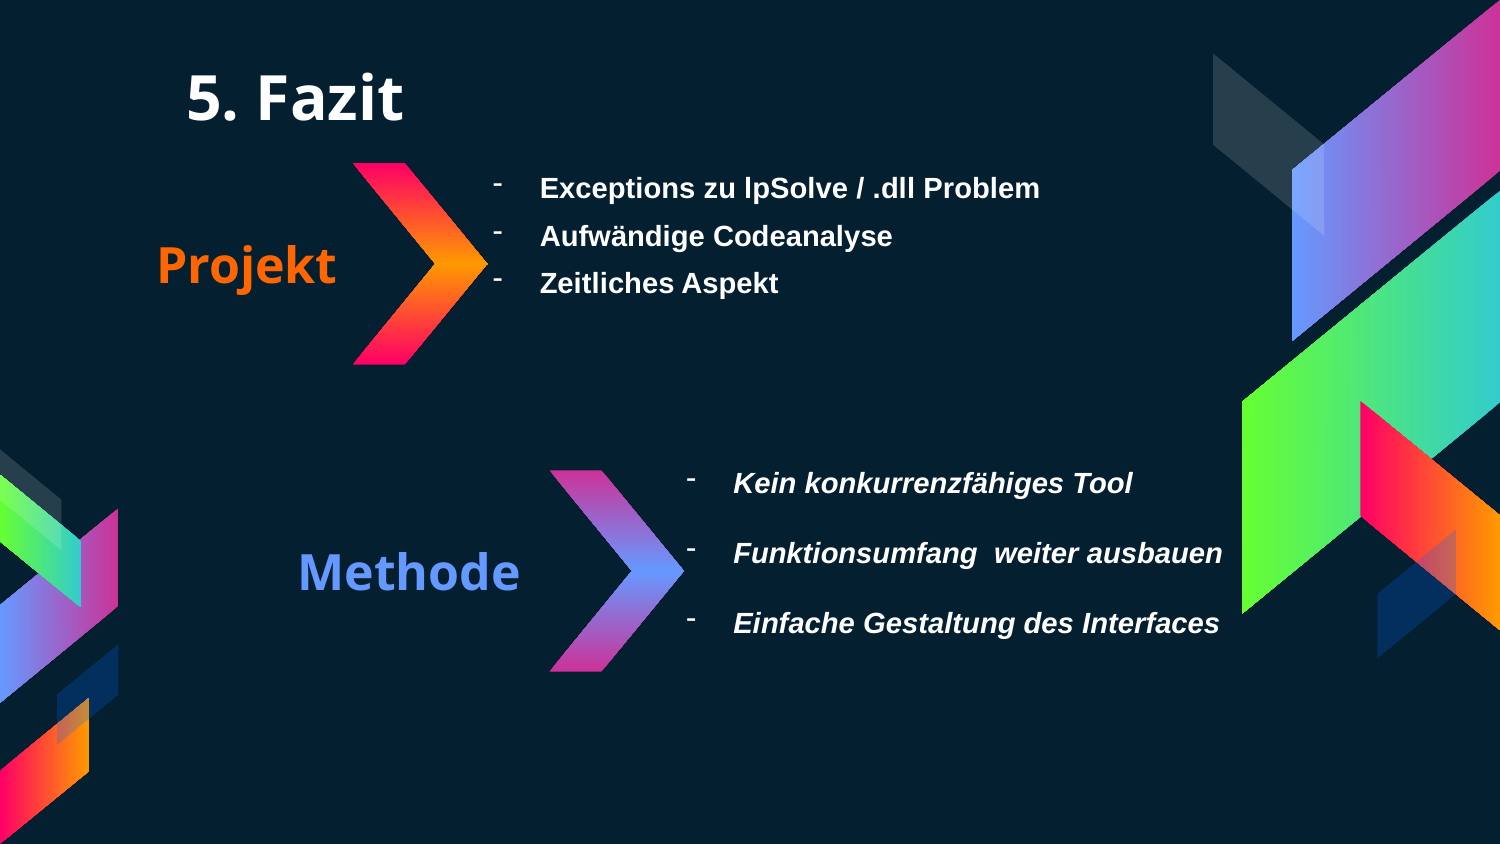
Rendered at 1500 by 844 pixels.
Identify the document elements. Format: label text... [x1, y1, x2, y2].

text_box Kein konkurrenzfähiges Tool Funktionsumfang weiter ausbauen Einfache Gestaltung des Interfaces [671, 457, 1422, 647]
text_box Projekt [105, 161, 353, 365]
title 5. Fazit [171, 43, 1151, 149]
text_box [549, 469, 685, 672]
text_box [352, 162, 488, 365]
text_box Methode [229, 469, 537, 672]
text_box Exceptions zu lpSolve / .dll Problem Aufwändige Codeanalyse Zeitliches Aspekt [486, 161, 1229, 355]
